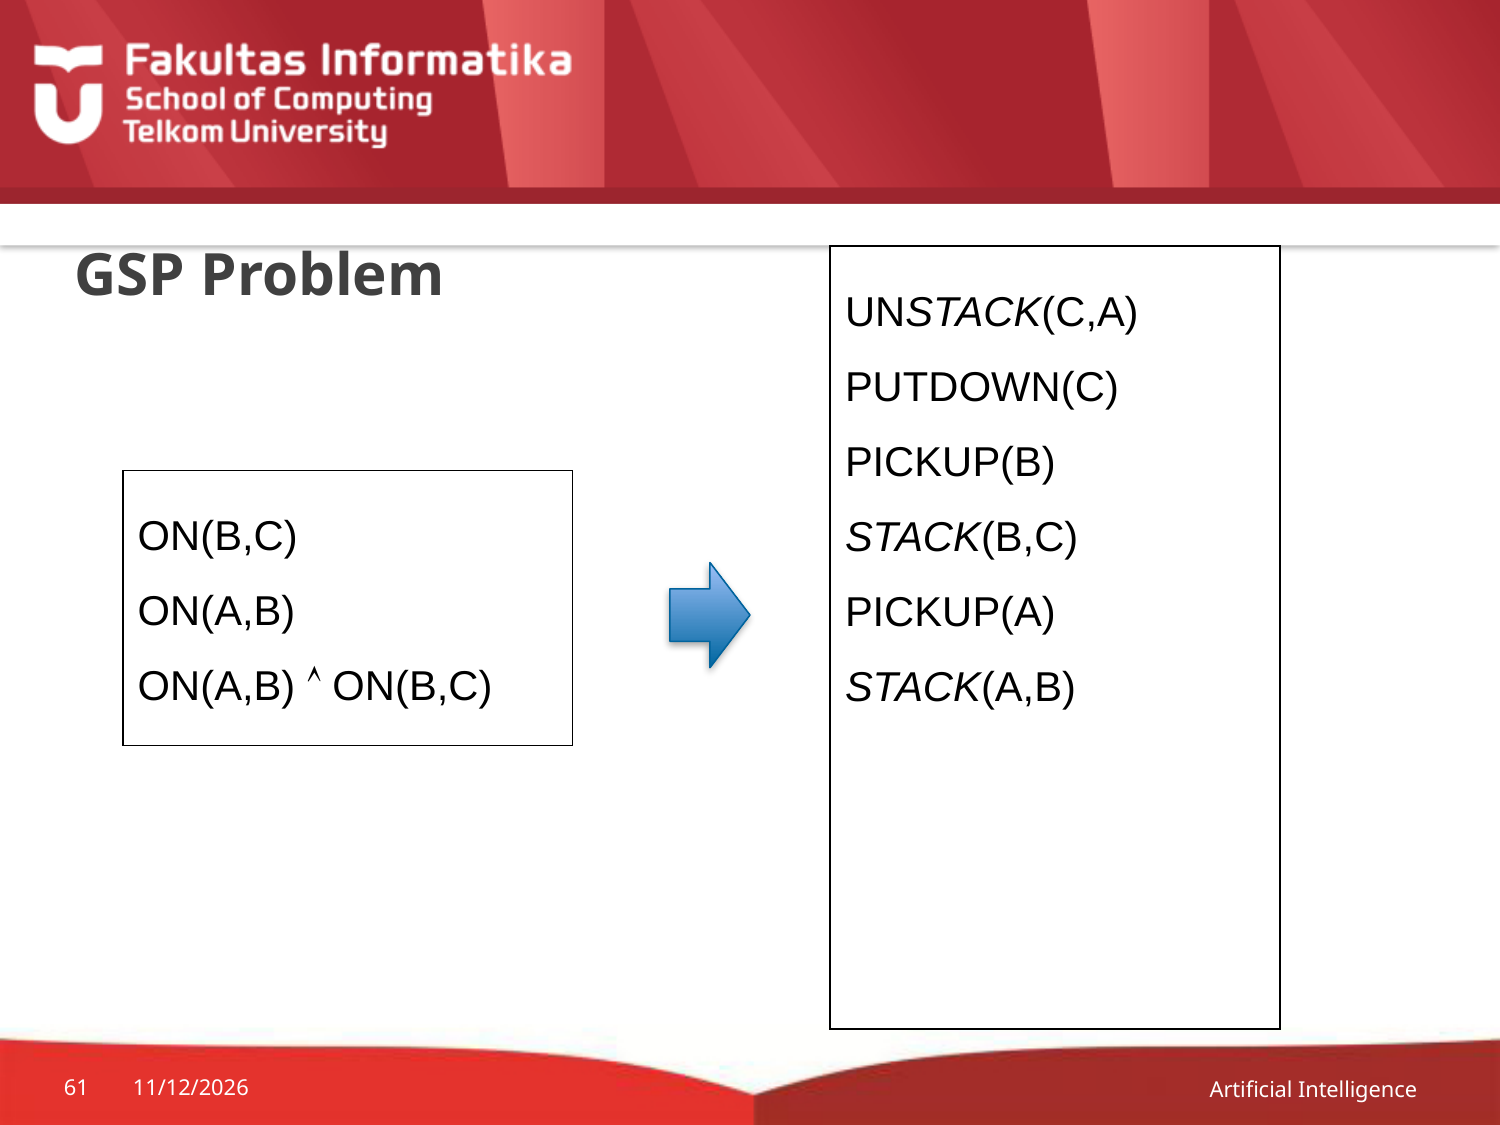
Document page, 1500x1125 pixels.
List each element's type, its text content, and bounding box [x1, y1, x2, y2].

slide_number 61 [63, 1058, 123, 1119]
title GSP Problem [59, 219, 1426, 325]
text_box ON(B,C) ON(A,B) ON(A,B)  ON(B,C) [122, 470, 573, 746]
picture [0, 0, 1500, 203]
slide_number 21-Nov-18 [132, 1058, 403, 1119]
list Artificial Intelligence [888, 1058, 1433, 1119]
picture [0, 1024, 1500, 1125]
text_box [669, 561, 751, 669]
text_box UNSTACK(C,A) PUTDOWN(C) PICKUP(B) STACK(B,C) PICKUP(A) STACK(A,B) [829, 245, 1280, 1029]
